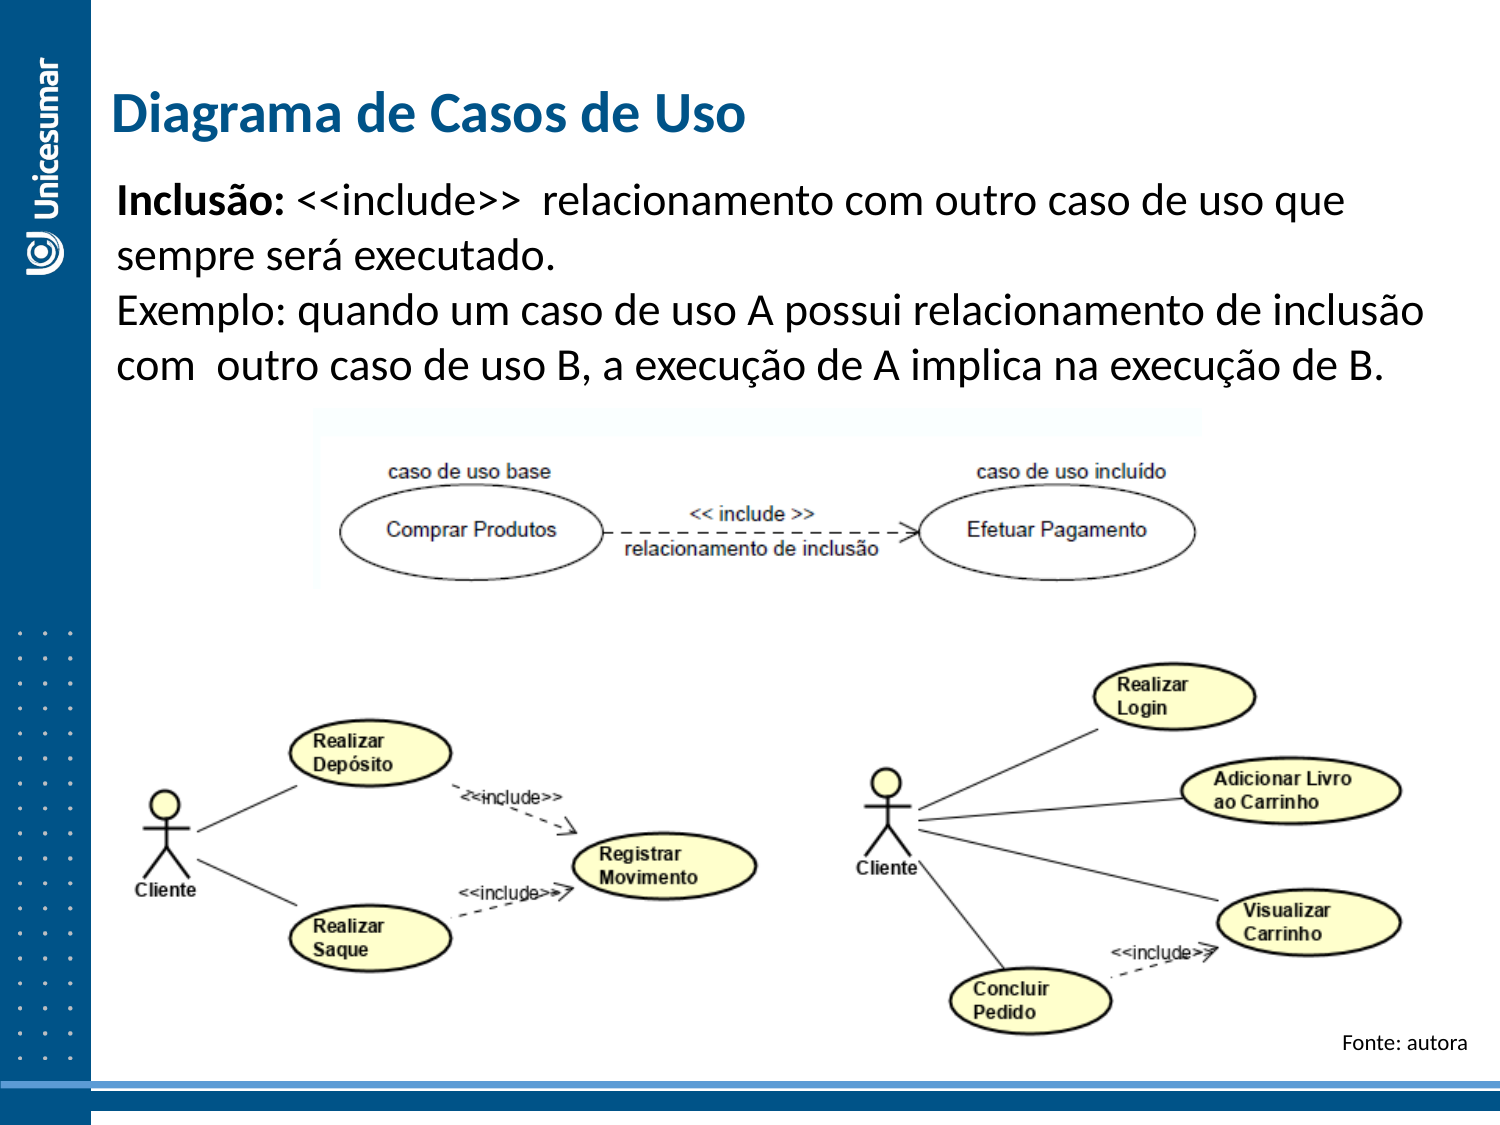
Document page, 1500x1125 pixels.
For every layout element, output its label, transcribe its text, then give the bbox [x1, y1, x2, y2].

text_box Fonte: autora [1327, 1019, 1484, 1062]
picture [91, 660, 801, 1024]
picture [27, 58, 64, 275]
picture [313, 408, 1202, 589]
picture [817, 660, 1434, 1060]
text_box Diagrama de Casos de Uso [96, 26, 1479, 193]
text_box Inclusão: <<include>> relacionamento com outro caso de uso que sempre será executado. Exemplo: quando um caso de uso A possui relacionamento de inclusão com outro caso de uso B, a execução de A implica na execução de B. [101, 162, 1500, 398]
picture [18, 631, 83, 1060]
